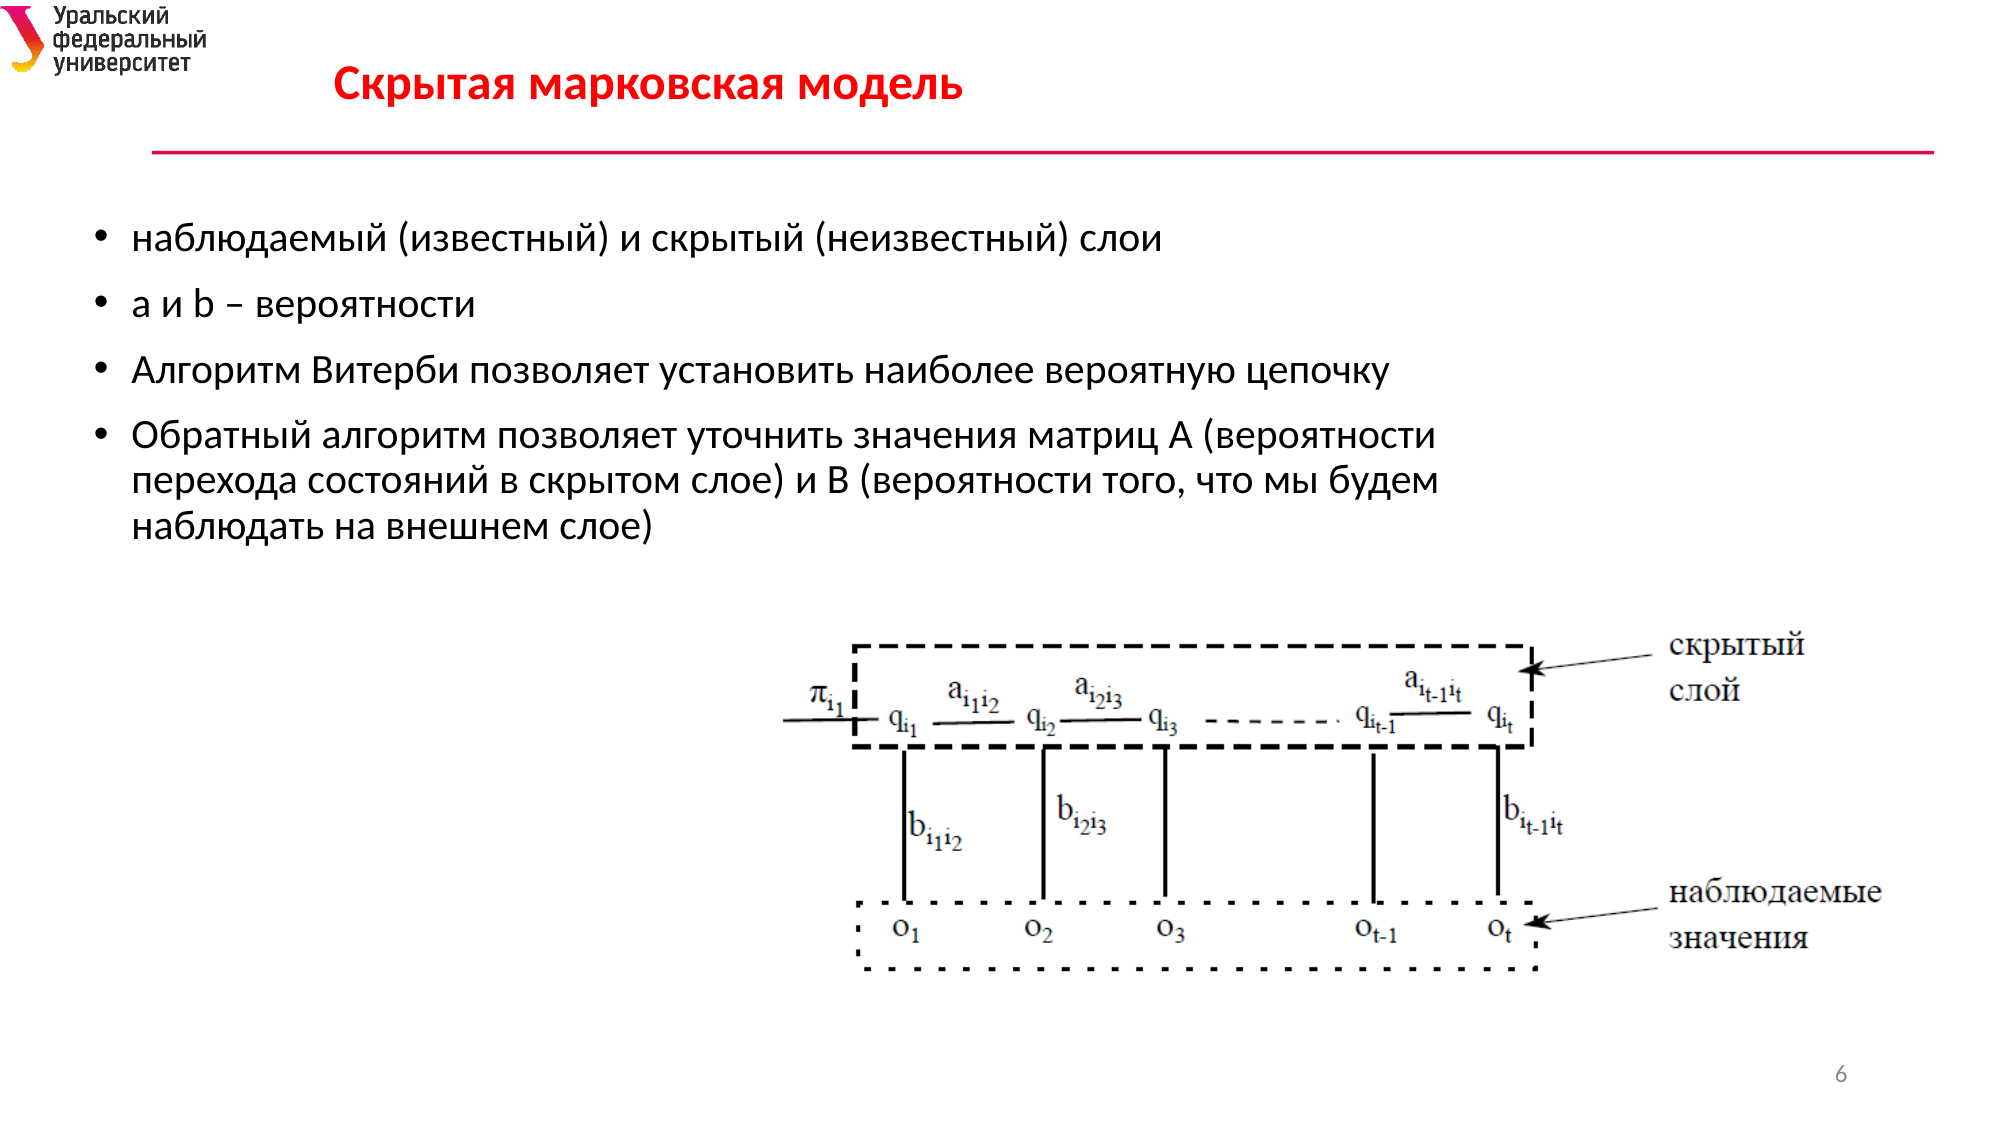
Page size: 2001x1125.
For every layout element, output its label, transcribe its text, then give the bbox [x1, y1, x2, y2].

picture [0, 4, 221, 76]
list наблюдаемый (известный) и скрытый (неизвестный) слои a и b – вероятности Алгоритм Витерби позволяет установить наиболее вероятную цепочку Обратный алгоритм позволяет уточнить значения матриц A (вероятности перехода состояний в скрытом слое) и B (вероятности того, что мы будем наблюдать на внешнем слое) [78, 207, 1555, 631]
picture [767, 578, 1902, 975]
text_box [151, 150, 1935, 155]
text_box Скрытая марковская модель [319, 42, 1704, 117]
slide_number 6 [1412, 1042, 1863, 1103]
